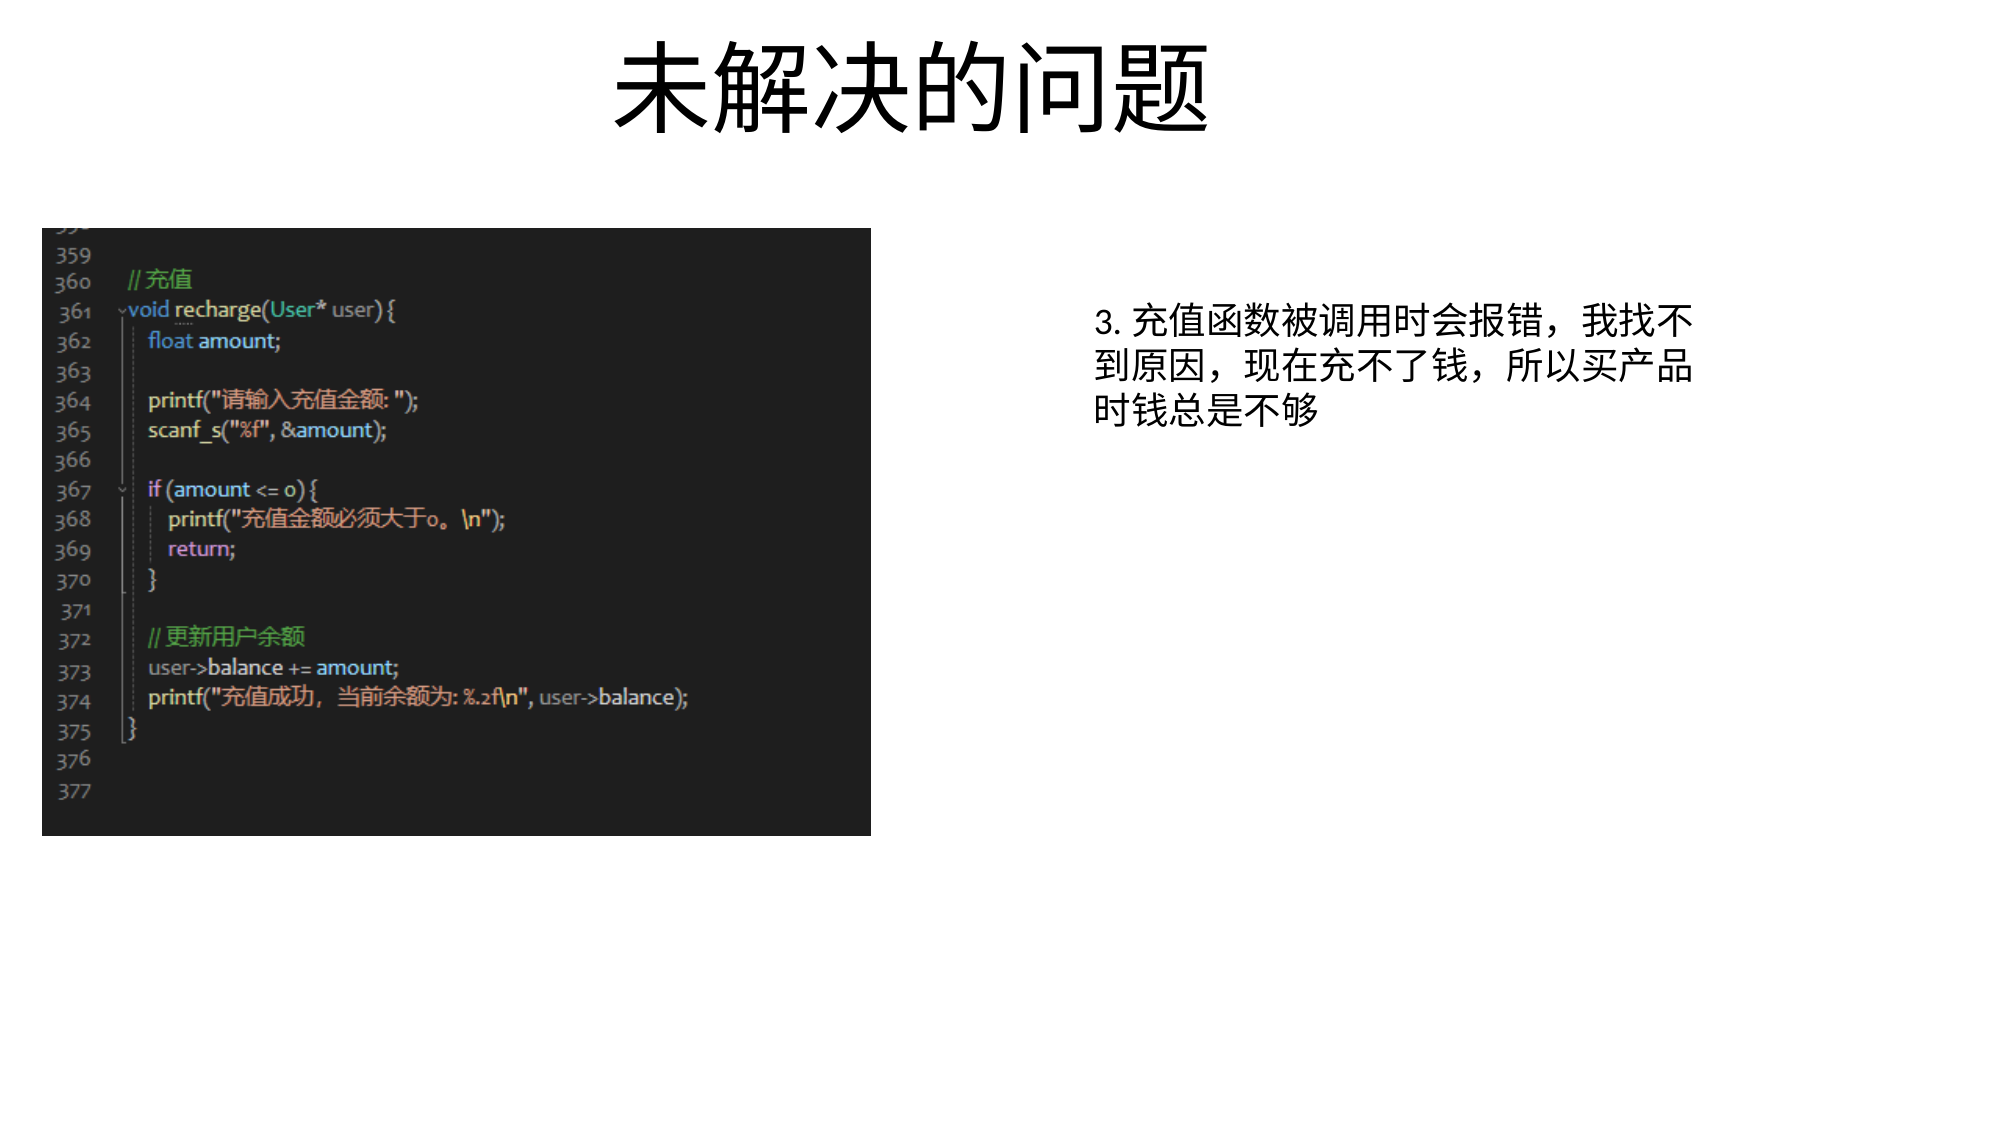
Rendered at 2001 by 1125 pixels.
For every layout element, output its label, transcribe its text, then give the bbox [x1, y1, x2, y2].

text_box 3.充值函数被调用时会报错，我找不到原因，现在充不了钱，所以买产品时钱总是不够 [1078, 289, 1746, 440]
picture [42, 227, 872, 837]
text_box 未解决的问题 [596, 18, 1264, 154]
